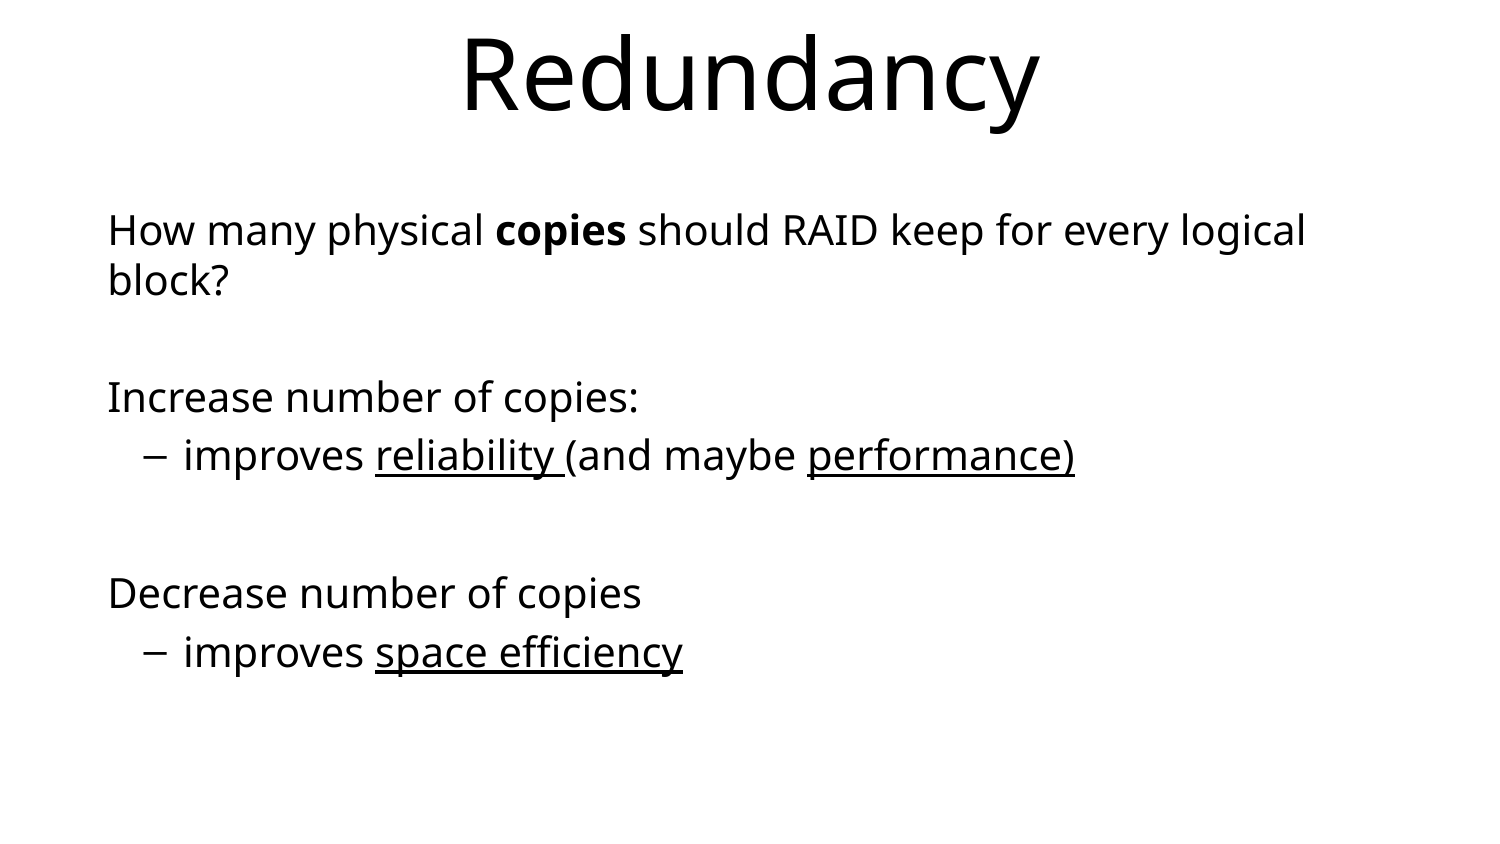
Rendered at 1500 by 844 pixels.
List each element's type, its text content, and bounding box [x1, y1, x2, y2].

title Redundancy [75, 0, 1425, 141]
list How many physical copies should RAID keep for every logical block? Increase number of copies: improves reliability (and maybe performance) Decrease number of copies improves space efficiency [92, 196, 1425, 791]
